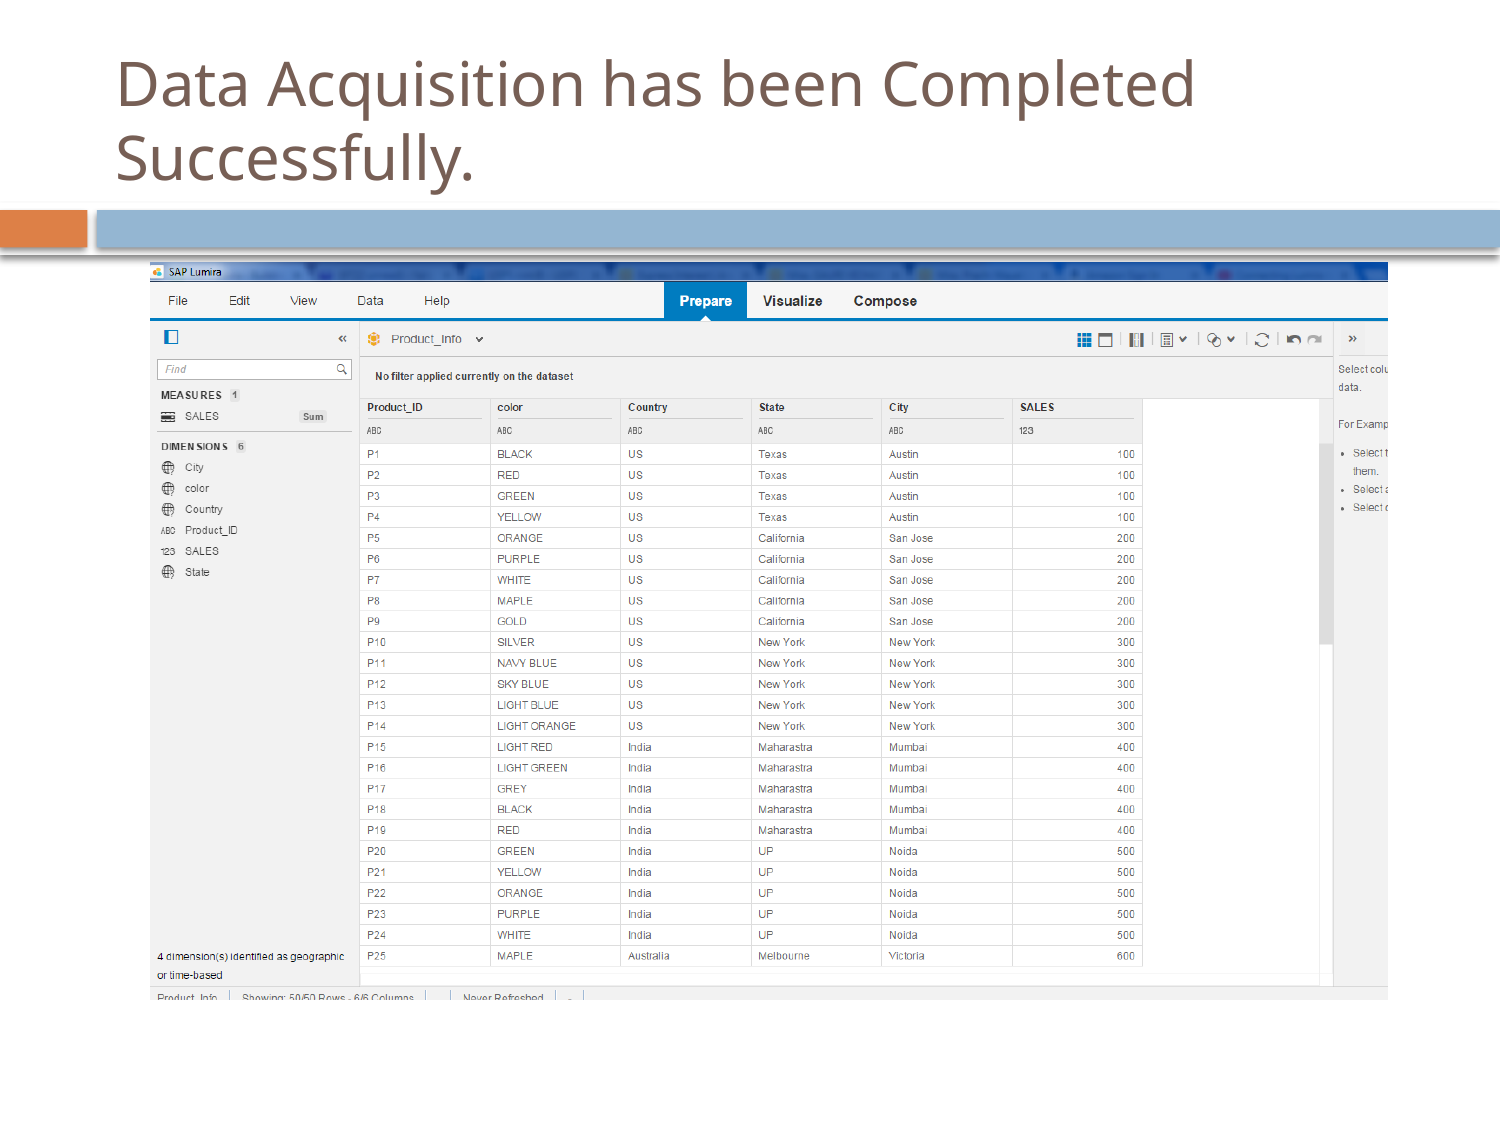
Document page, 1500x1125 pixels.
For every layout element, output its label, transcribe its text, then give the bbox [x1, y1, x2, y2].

title Data Acquisition has been Completed Successfully. [100, 37, 1438, 200]
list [150, 262, 1389, 1001]
